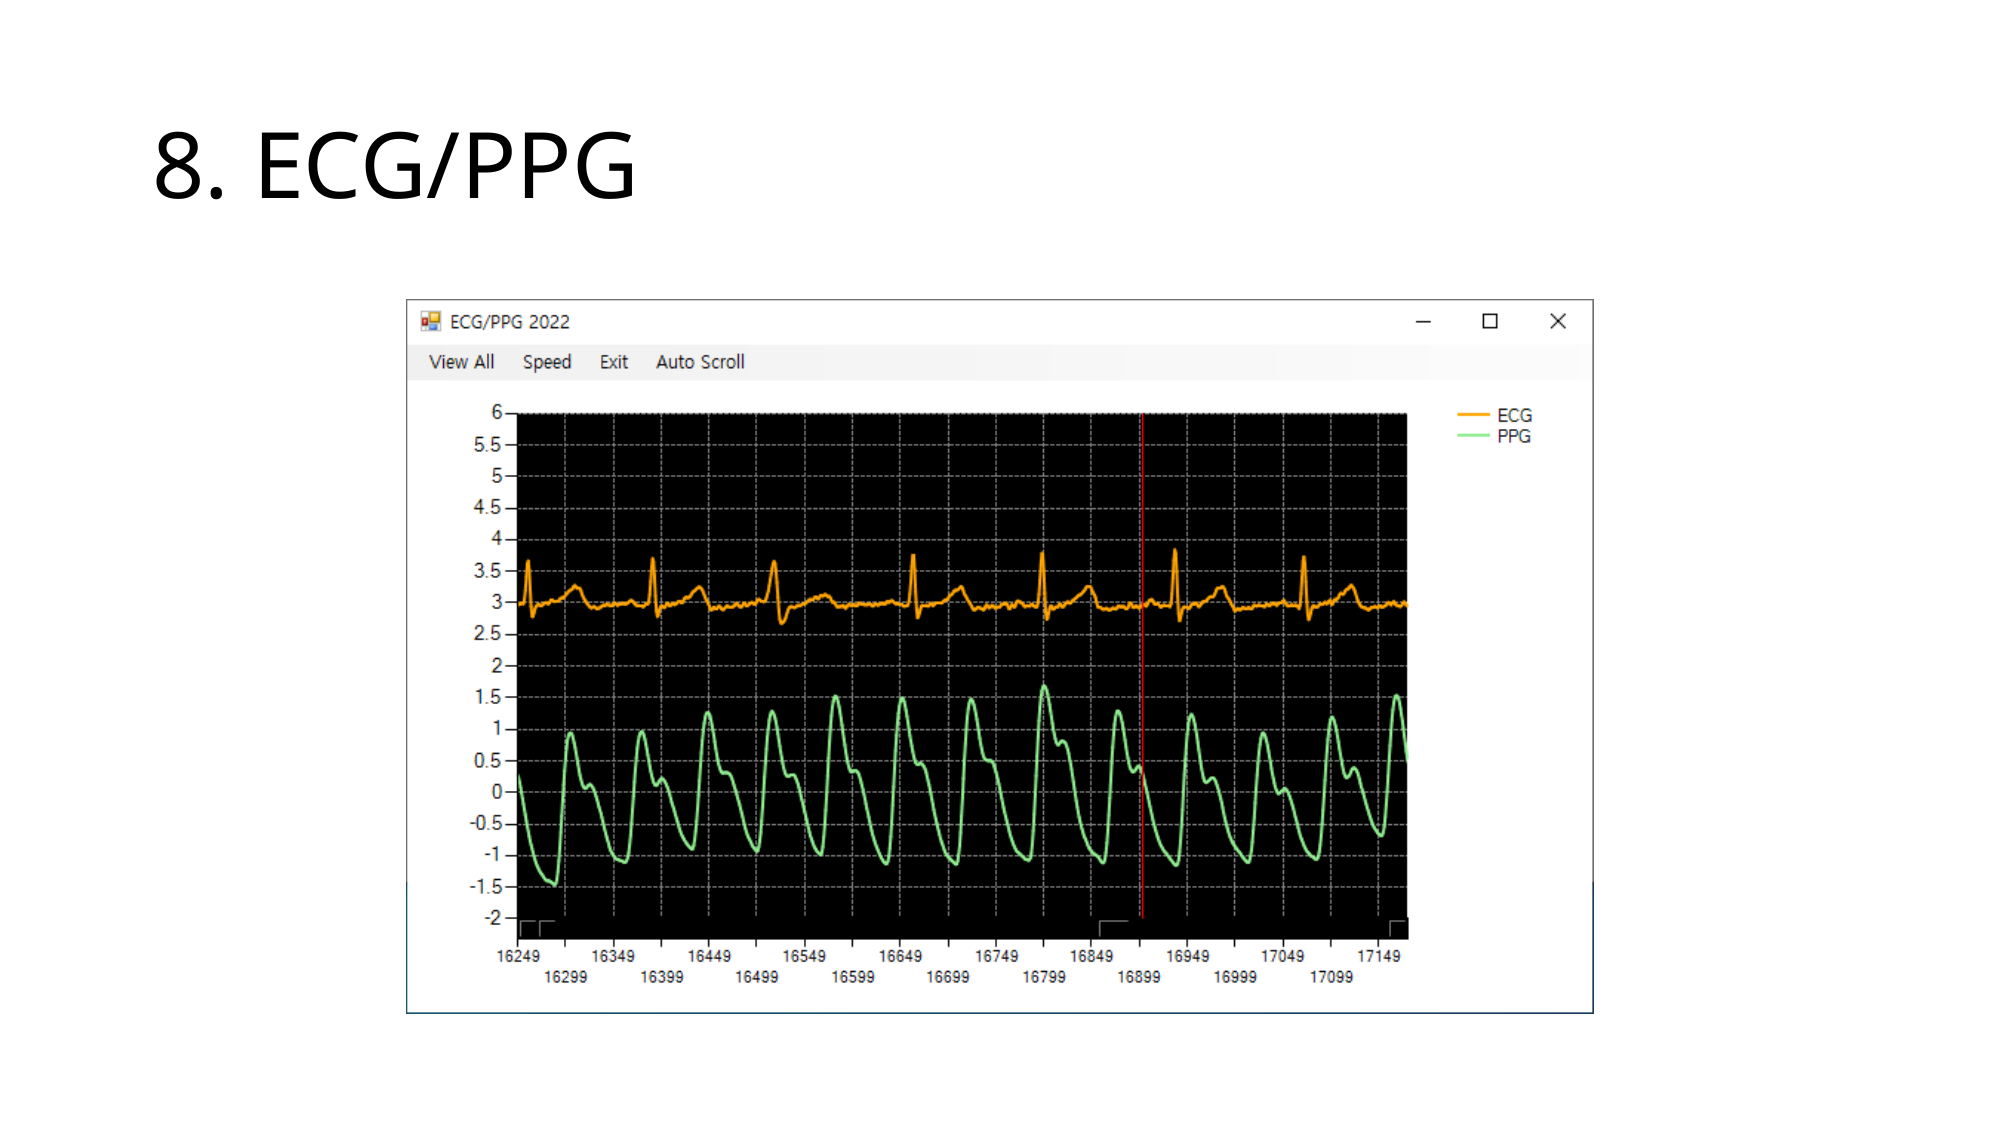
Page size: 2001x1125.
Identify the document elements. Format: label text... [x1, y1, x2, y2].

title 8. ECG/PPG [137, 59, 1863, 278]
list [406, 299, 1594, 1014]
